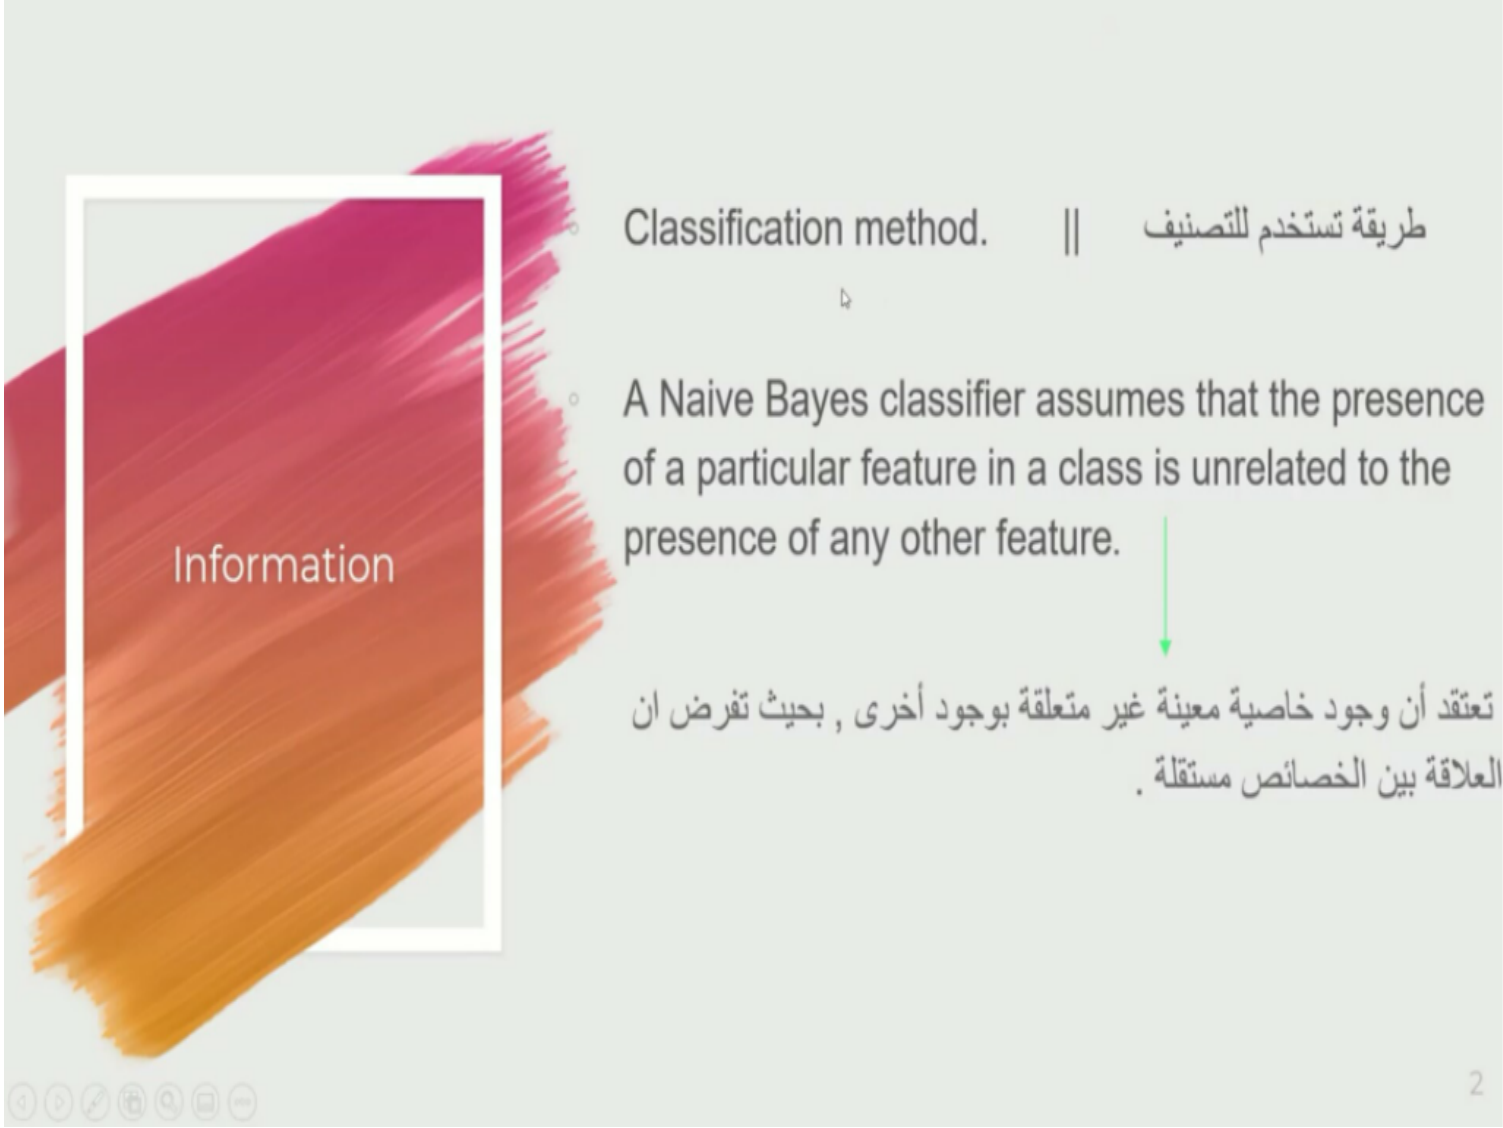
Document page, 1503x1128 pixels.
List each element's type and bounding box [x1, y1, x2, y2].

list [4, 0, 1503, 1127]
